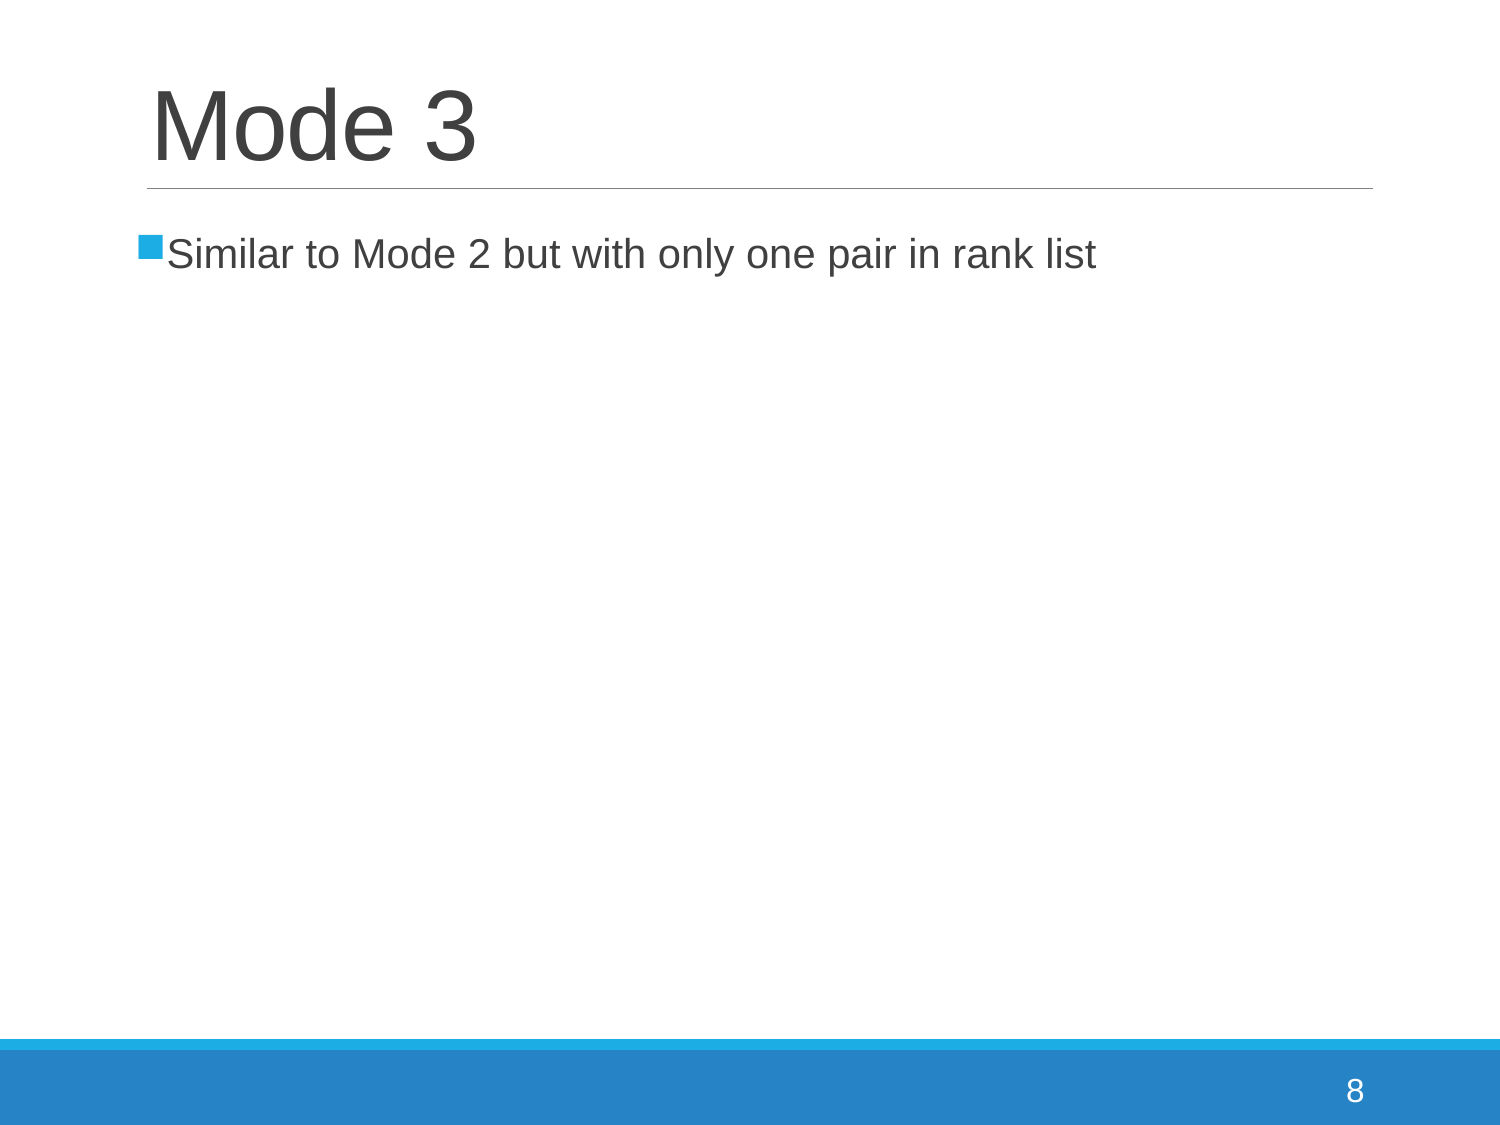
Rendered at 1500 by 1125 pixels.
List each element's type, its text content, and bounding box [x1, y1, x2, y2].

list Similar to Mode 2 but with only one pair in rank list [135, 224, 1373, 995]
title Mode 3 [135, 47, 1373, 189]
slide_number 8 [1218, 1059, 1380, 1120]
